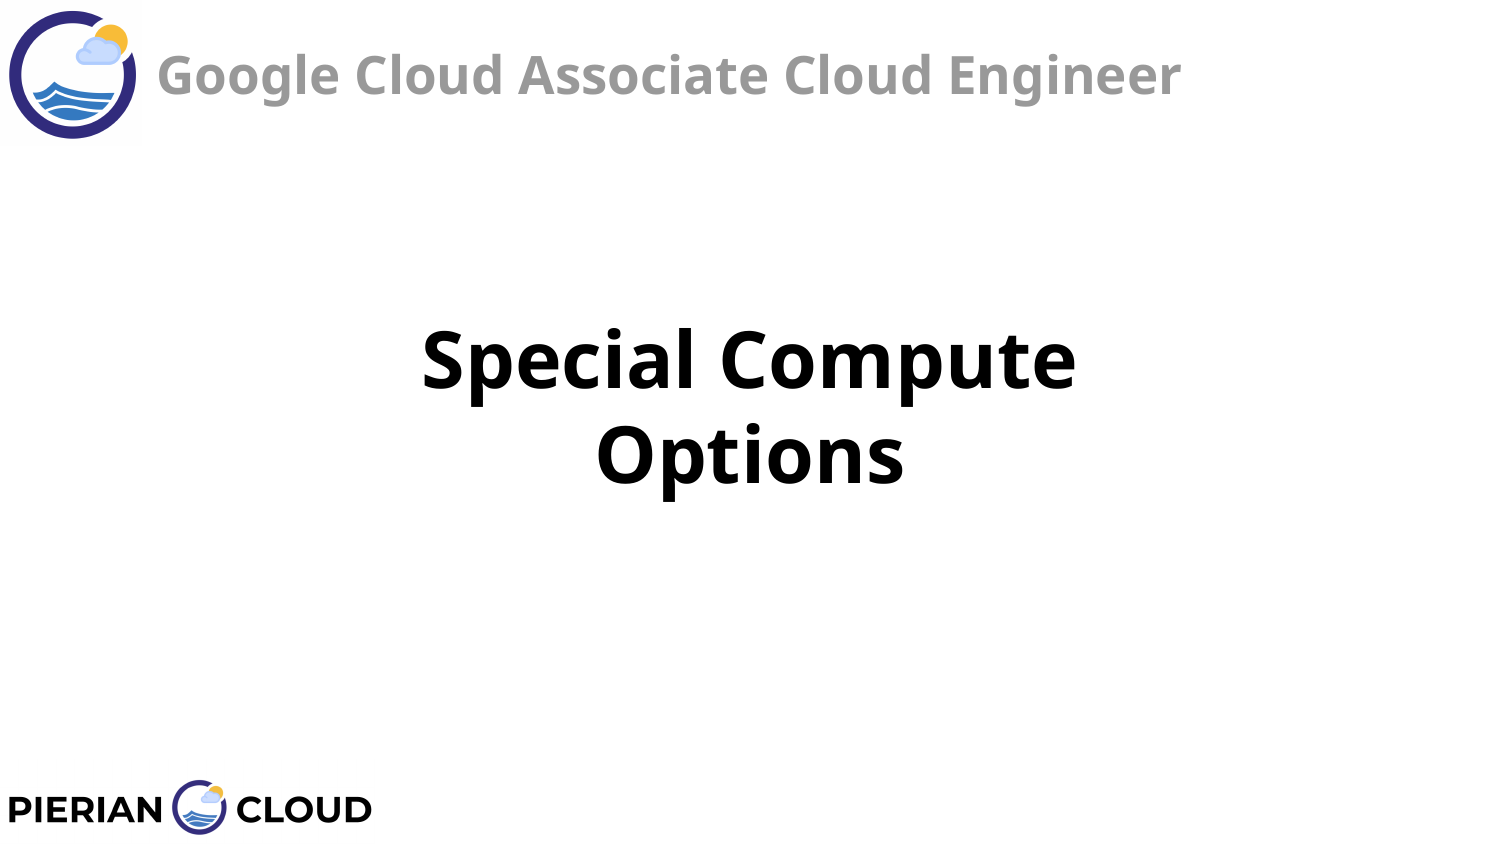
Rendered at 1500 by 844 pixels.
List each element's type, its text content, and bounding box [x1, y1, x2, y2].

title Special Compute Options [51, 293, 1449, 515]
picture [0, 0, 142, 146]
title Google Cloud Associate Cloud Engineer [146, 25, 1420, 120]
picture [0, 758, 375, 844]
